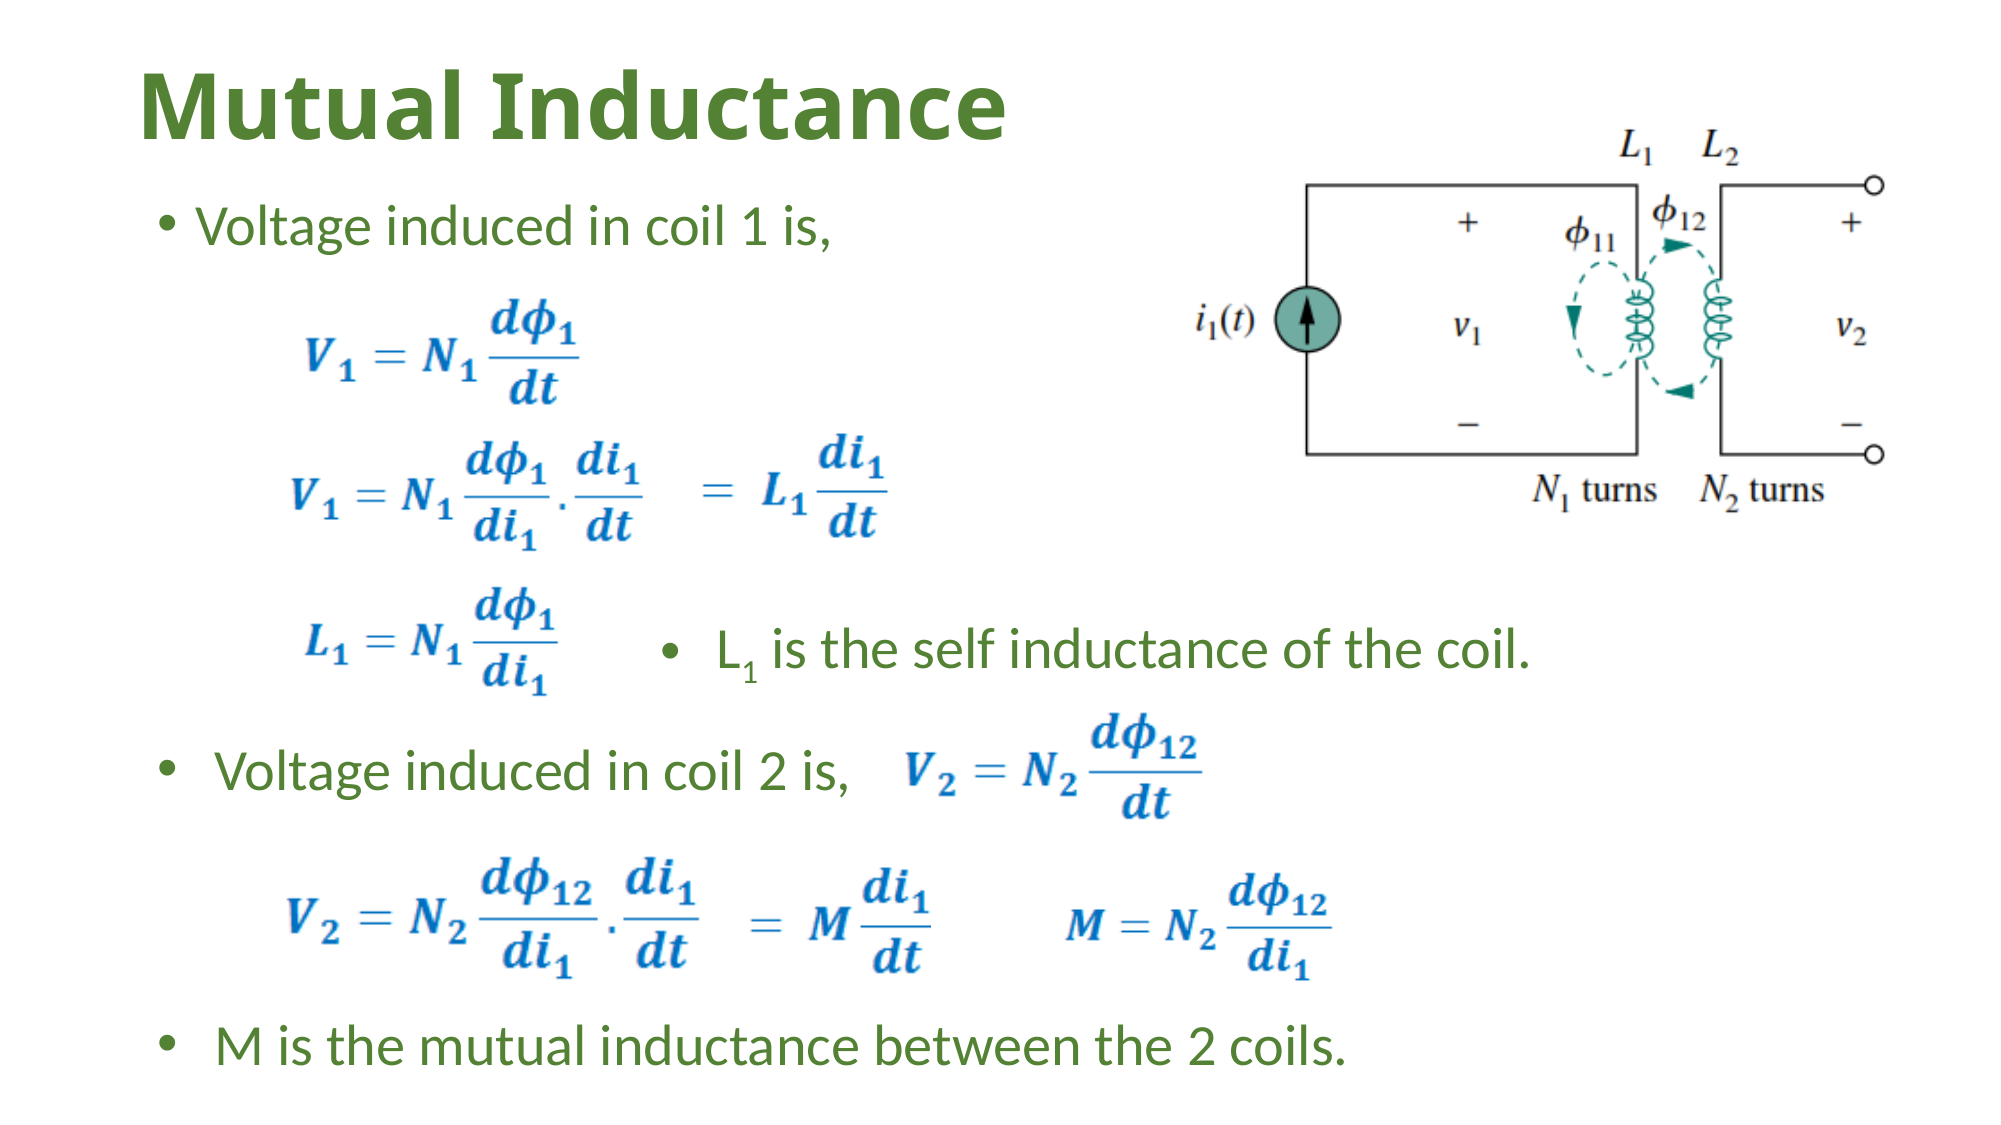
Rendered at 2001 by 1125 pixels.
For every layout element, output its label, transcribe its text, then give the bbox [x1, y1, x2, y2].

list Voltage induced in coil 1 is, [142, 187, 1075, 288]
picture [702, 424, 894, 551]
picture [898, 699, 1213, 838]
text_box L1 is the self inductance of the coil. [645, 602, 1658, 703]
picture [1186, 121, 1899, 518]
picture [300, 574, 564, 704]
text_box M is the mutual inductance between the 2 coils. [142, 999, 1688, 1100]
title Mutual Inductance [121, 45, 1675, 175]
picture [298, 287, 588, 413]
picture [279, 849, 706, 988]
picture [288, 424, 649, 563]
picture [1059, 862, 1340, 1000]
text_box Voltage induced in coil 2 is, [142, 725, 894, 825]
picture [746, 862, 931, 988]
